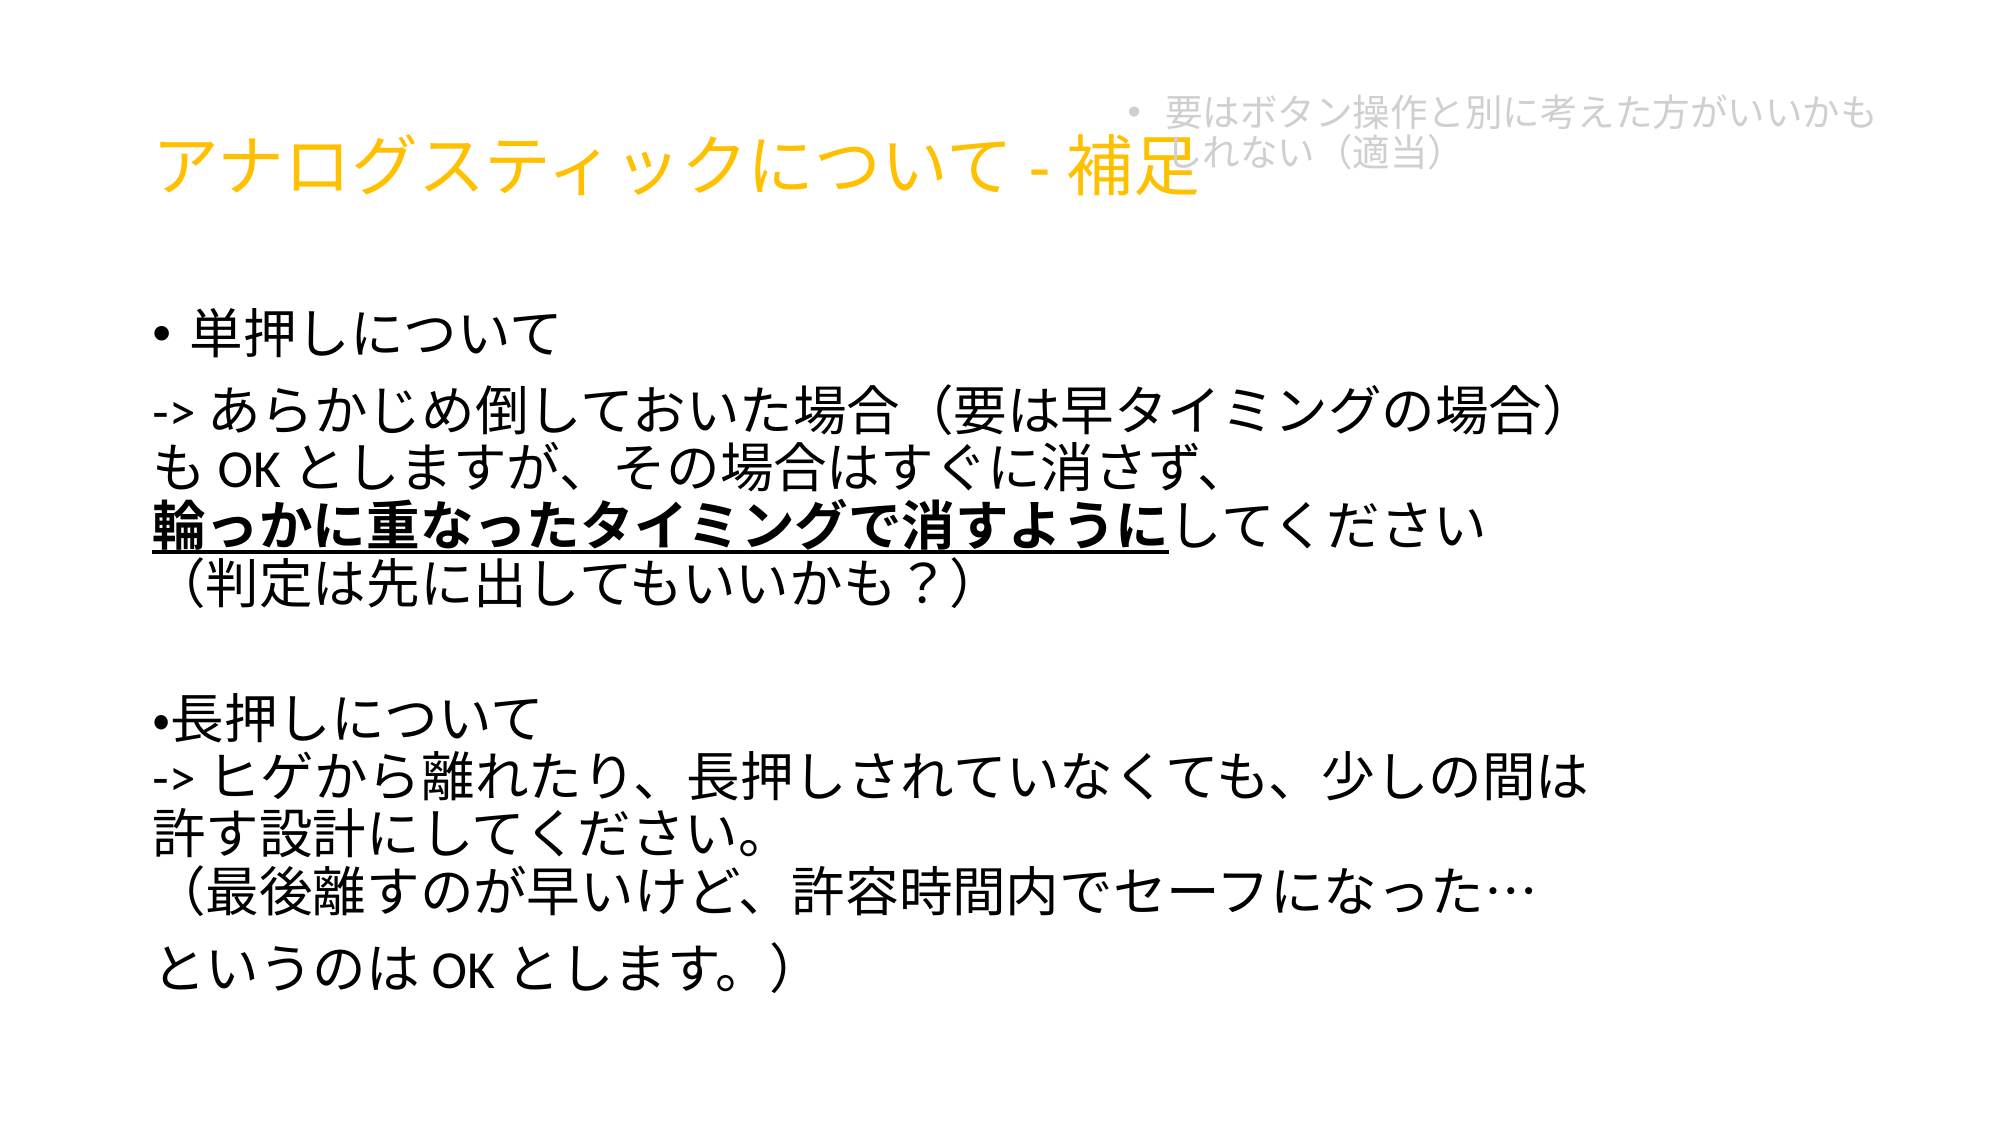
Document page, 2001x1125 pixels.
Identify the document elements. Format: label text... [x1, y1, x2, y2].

list 単押しについて ->あらかじめ倒しておいた場合（要は早タイミングの場合） もOKとしますが、その場合はすぐに消さず、 輪っかに重なったタイミングで消すようにしてください （判定は先に出してもいいかも？） ・長押しについて ->ヒゲから離れたり、長押しされていなくても、少しの間は 許す設計にしてください。 （最後離すのが早いけど、許容時間内でセーフになった… というのはOKとします。） [137, 299, 1863, 1014]
text_box 要はボタン操作と別に考えた方がいいかもしれない（適当） [1112, 86, 1896, 343]
title アナログスティックについて-補足 [137, 59, 1863, 278]
